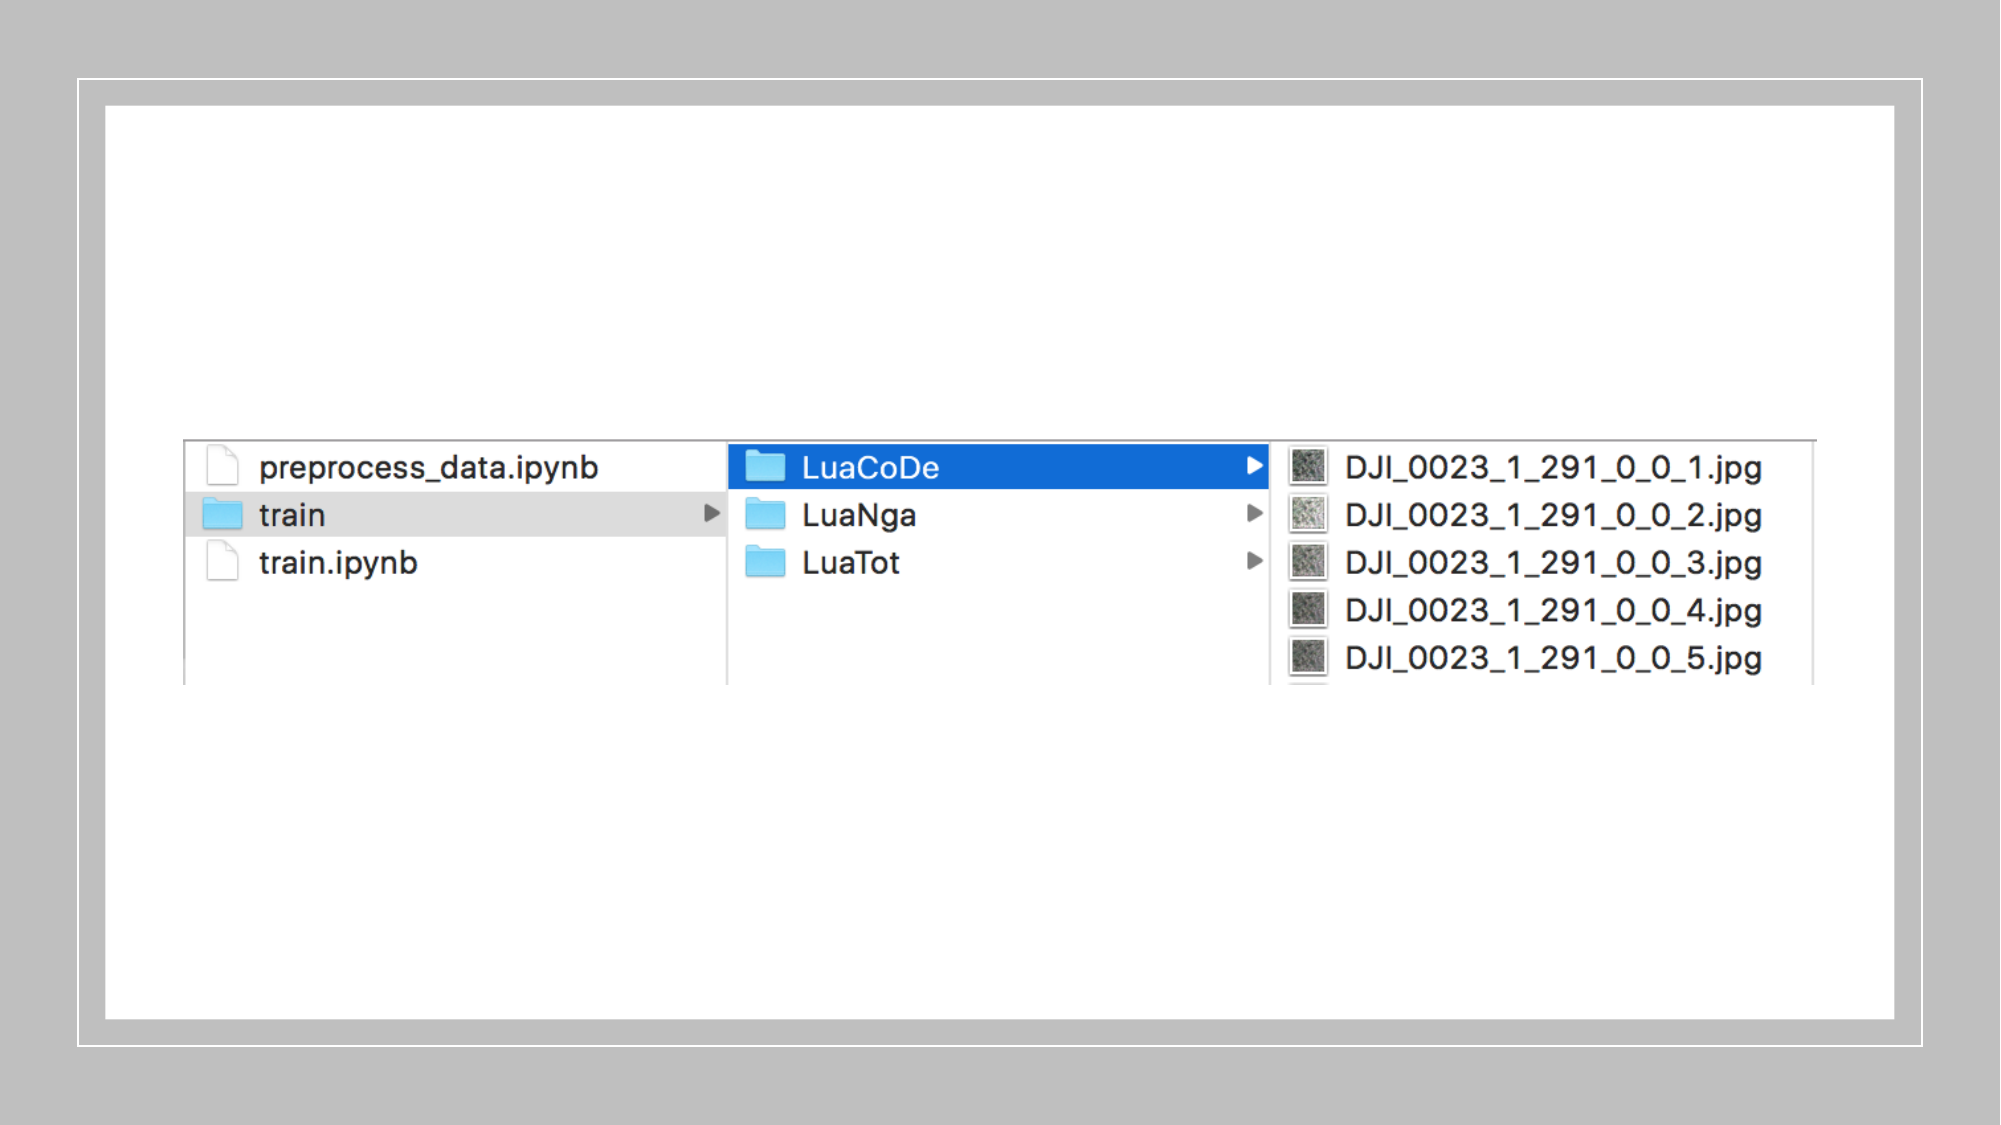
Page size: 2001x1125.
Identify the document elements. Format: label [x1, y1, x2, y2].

text_box [77, 78, 1923, 1047]
text_box [104, 104, 1895, 1020]
text_box [0, 0, 2000, 1125]
picture [183, 439, 1817, 685]
